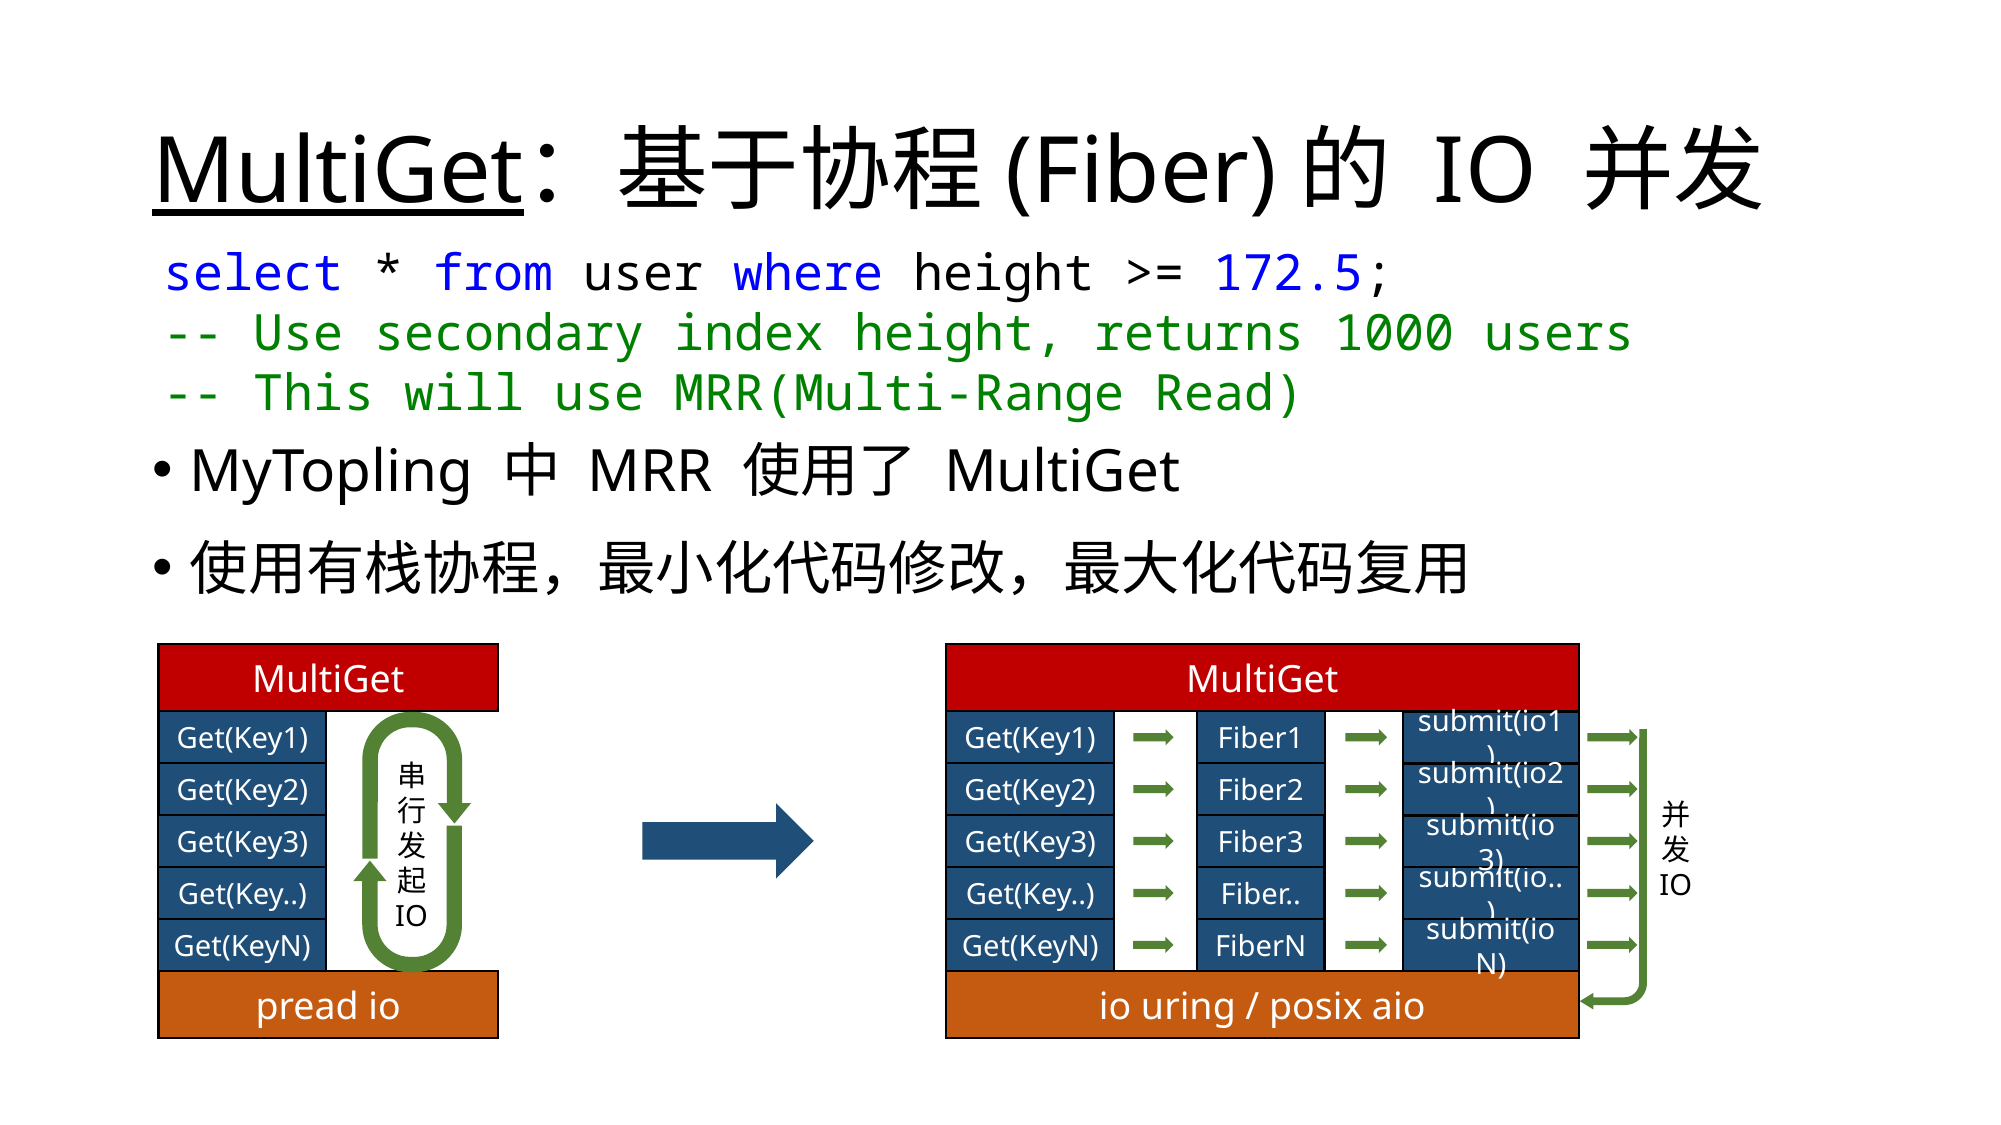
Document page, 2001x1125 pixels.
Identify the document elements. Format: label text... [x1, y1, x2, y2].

text_box Get(Key3) [945, 814, 1115, 868]
text_box [1577, 728, 1649, 1012]
text_box Get(Key1) [945, 710, 1115, 762]
text_box submit(io..) [1402, 868, 1580, 918]
text_box Get(Key3) [157, 814, 327, 868]
text_box MultiGet [945, 643, 1580, 712]
text_box [641, 800, 816, 882]
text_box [1587, 729, 1638, 954]
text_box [1345, 729, 1388, 954]
text_box select * from user where height >= 172.5; -- Use secondary index height, returns 1000 users -- This will use MRR(Multi-Range Read) [149, 232, 1808, 428]
text_box submit(ioN) [1402, 918, 1580, 972]
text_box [1196, 711, 1325, 971]
text_box Get(Key2) [157, 762, 327, 814]
text_box submit(io3) [1402, 814, 1580, 868]
text_box Get(Key1) [157, 710, 327, 762]
text_box Get(KeyN) [945, 918, 1115, 970]
text_box 并发 IO [1643, 788, 1708, 909]
title MultiGet：基于协程(Fiber)的 IO 并发 [137, 59, 1863, 278]
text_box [1133, 729, 1174, 954]
list MyTopling 中 MRR 使用了 MultiGet 使用有栈协程，最小化代码修改，最大化代码复用 [137, 418, 1863, 1014]
text_box Get(Key..) [157, 868, 327, 918]
text_box io uring / posix aio [945, 970, 1580, 1039]
text_box MultiGet [157, 643, 499, 712]
text_box pread io [157, 970, 499, 1039]
text_box submit(io1) [1402, 711, 1580, 763]
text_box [353, 711, 472, 973]
text_box Get(KeyN) [157, 918, 327, 970]
text_box Get(Key..) [945, 868, 1115, 918]
text_box submit(io2) [1402, 763, 1580, 814]
text_box Get(Key2) [945, 762, 1115, 814]
